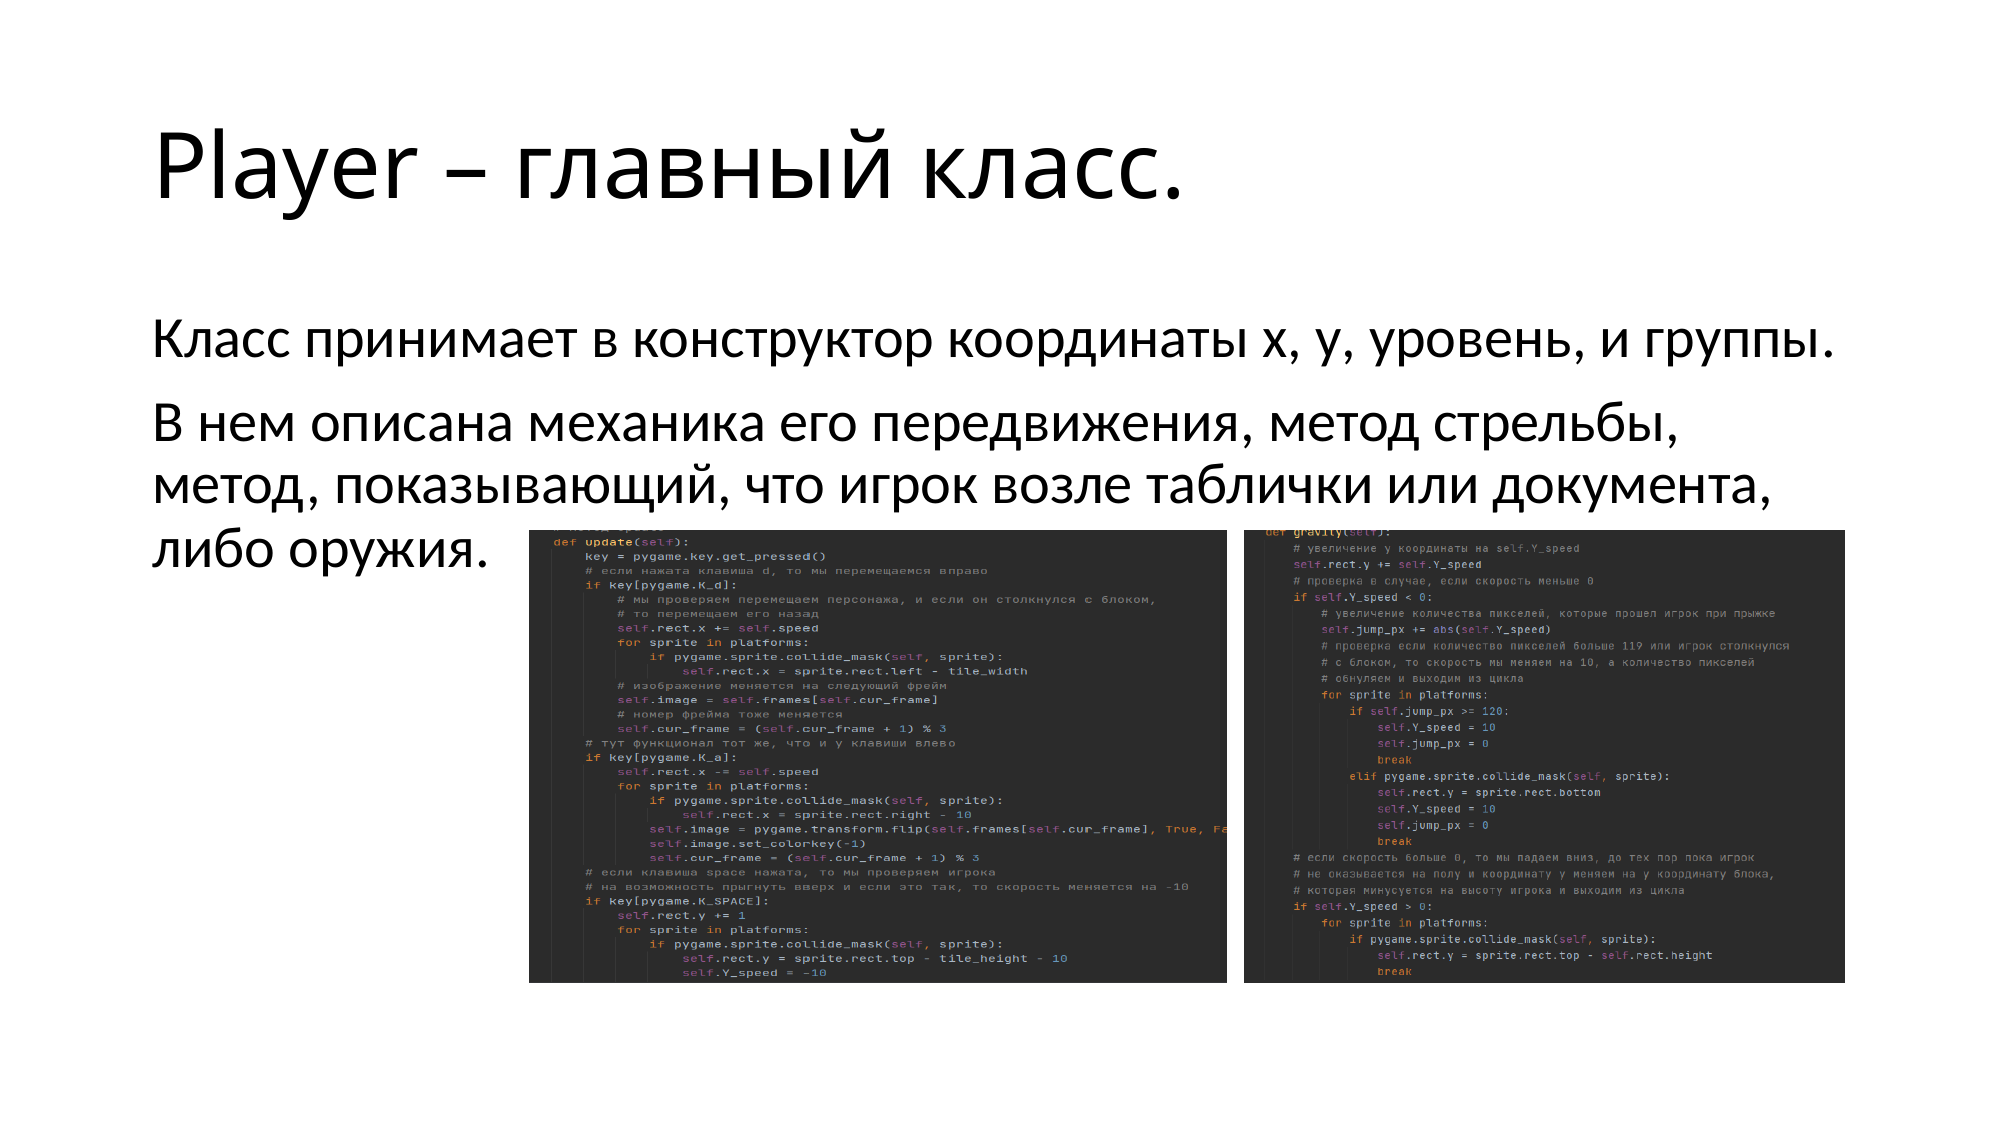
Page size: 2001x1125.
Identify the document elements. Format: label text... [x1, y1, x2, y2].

picture [528, 530, 1227, 983]
list Класс принимает в конструктор координаты x, y, уровень, и группы. В нем описана механика его передвижения, метод стрельбы, метод, показывающий, что игрок возле таблички или документа, либо оружия. [137, 299, 1863, 1014]
picture [1244, 530, 1845, 983]
title Player – главный класс. [137, 59, 1863, 278]
